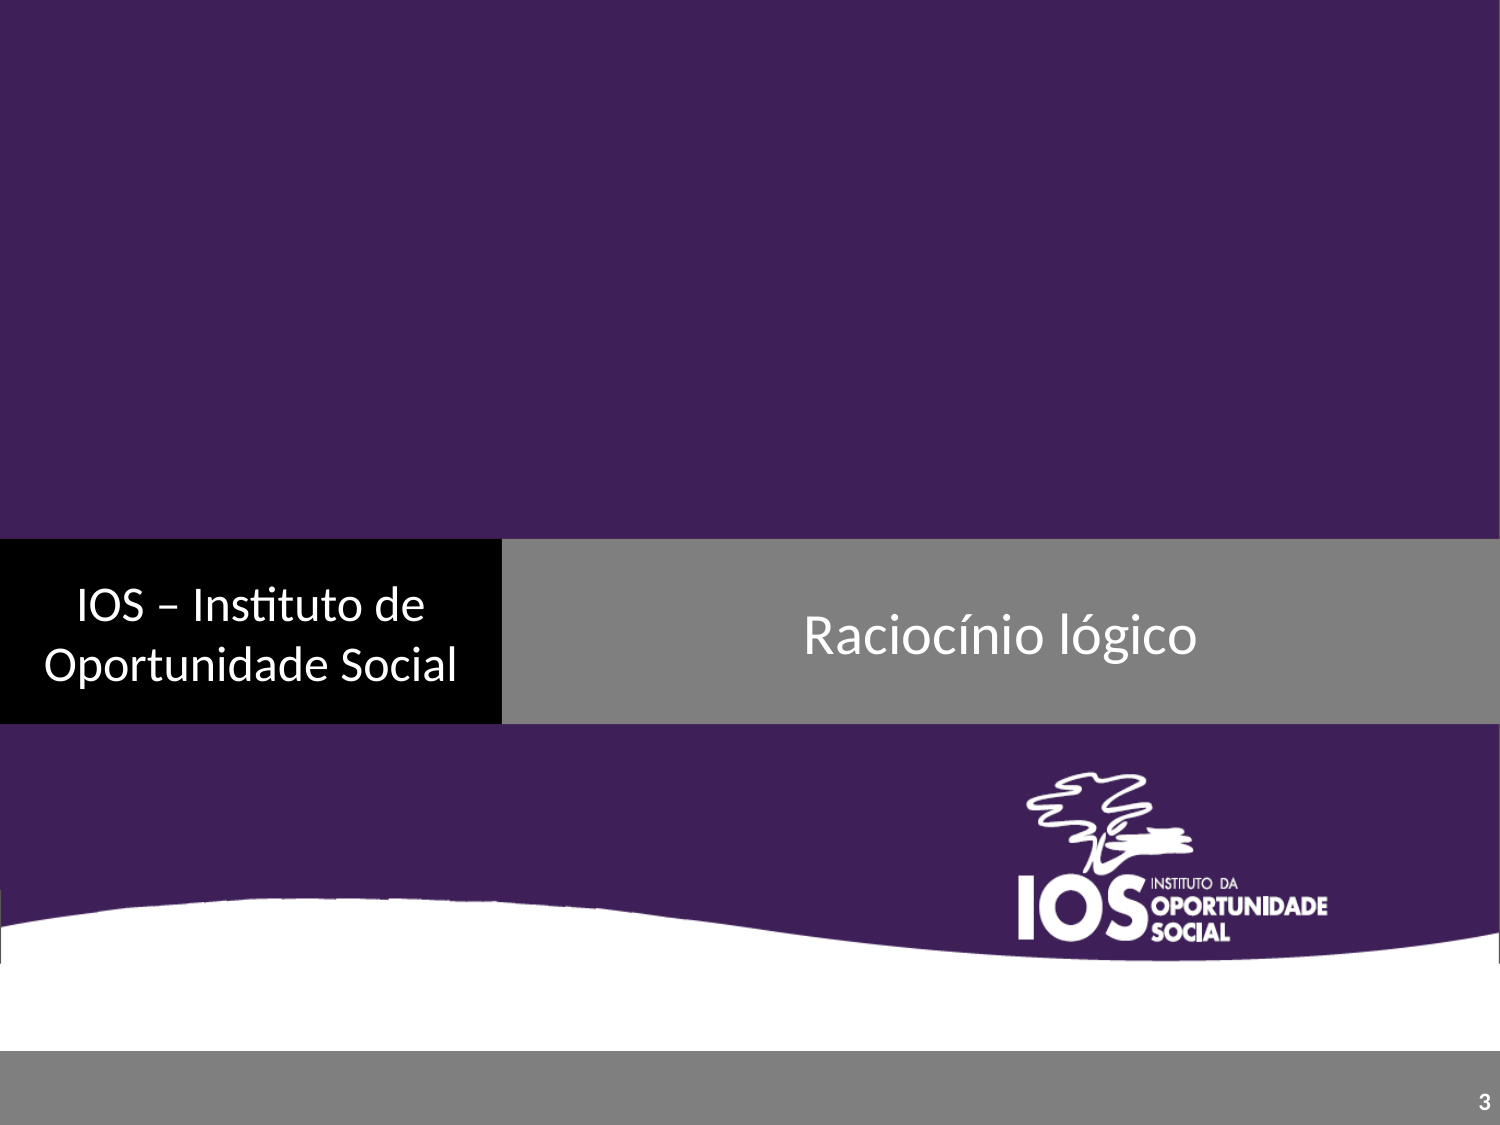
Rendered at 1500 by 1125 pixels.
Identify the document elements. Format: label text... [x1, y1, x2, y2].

slide_number ‹#› [1156, 1070, 1500, 1125]
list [0, 0, 1500, 965]
text_box [0, 1051, 1500, 1125]
